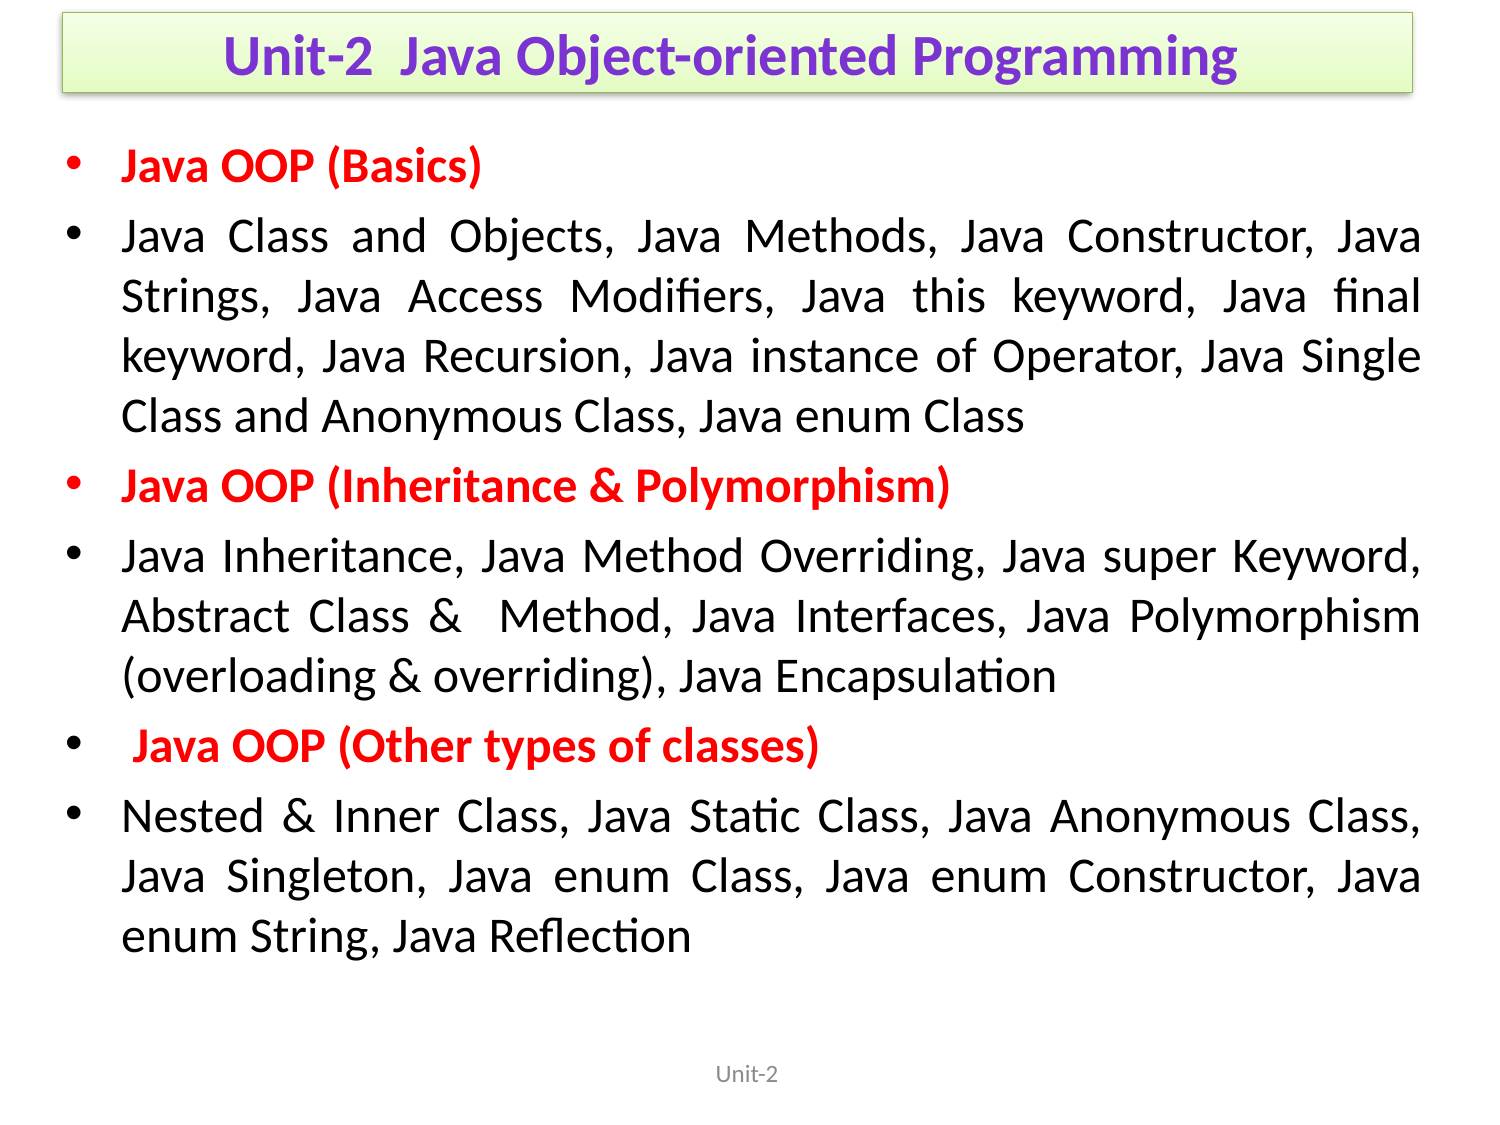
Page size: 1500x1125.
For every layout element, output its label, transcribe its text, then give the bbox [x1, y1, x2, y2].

list Java OOP (Basics) Java Class and Objects, Java Methods, Java Constructor, Java Strings, Java Access Modifiers, Java this keyword, Java final keyword, Java Recursion, Java instance of Operator, Java Single Class and Anonymous Class, Java enum Class Java OOP (Inheritance & Polymorphism) Java Inheritance, Java Method Overriding, Java super Keyword, Abstract Class & Method, Java Interfaces, Java Polymorphism (overloading & overriding), Java Encapsulation Java OOP (Other types of classes) Nested & Inner Class, Java Static Class, Java Anonymous Class, Java Singleton, Java enum Class, Java enum Constructor, Java enum String, Java Reflection [50, 125, 1438, 1000]
title Unit-2 Java Object-oriented Programming [62, 12, 1413, 93]
footer Unit-2 [512, 1042, 988, 1103]
